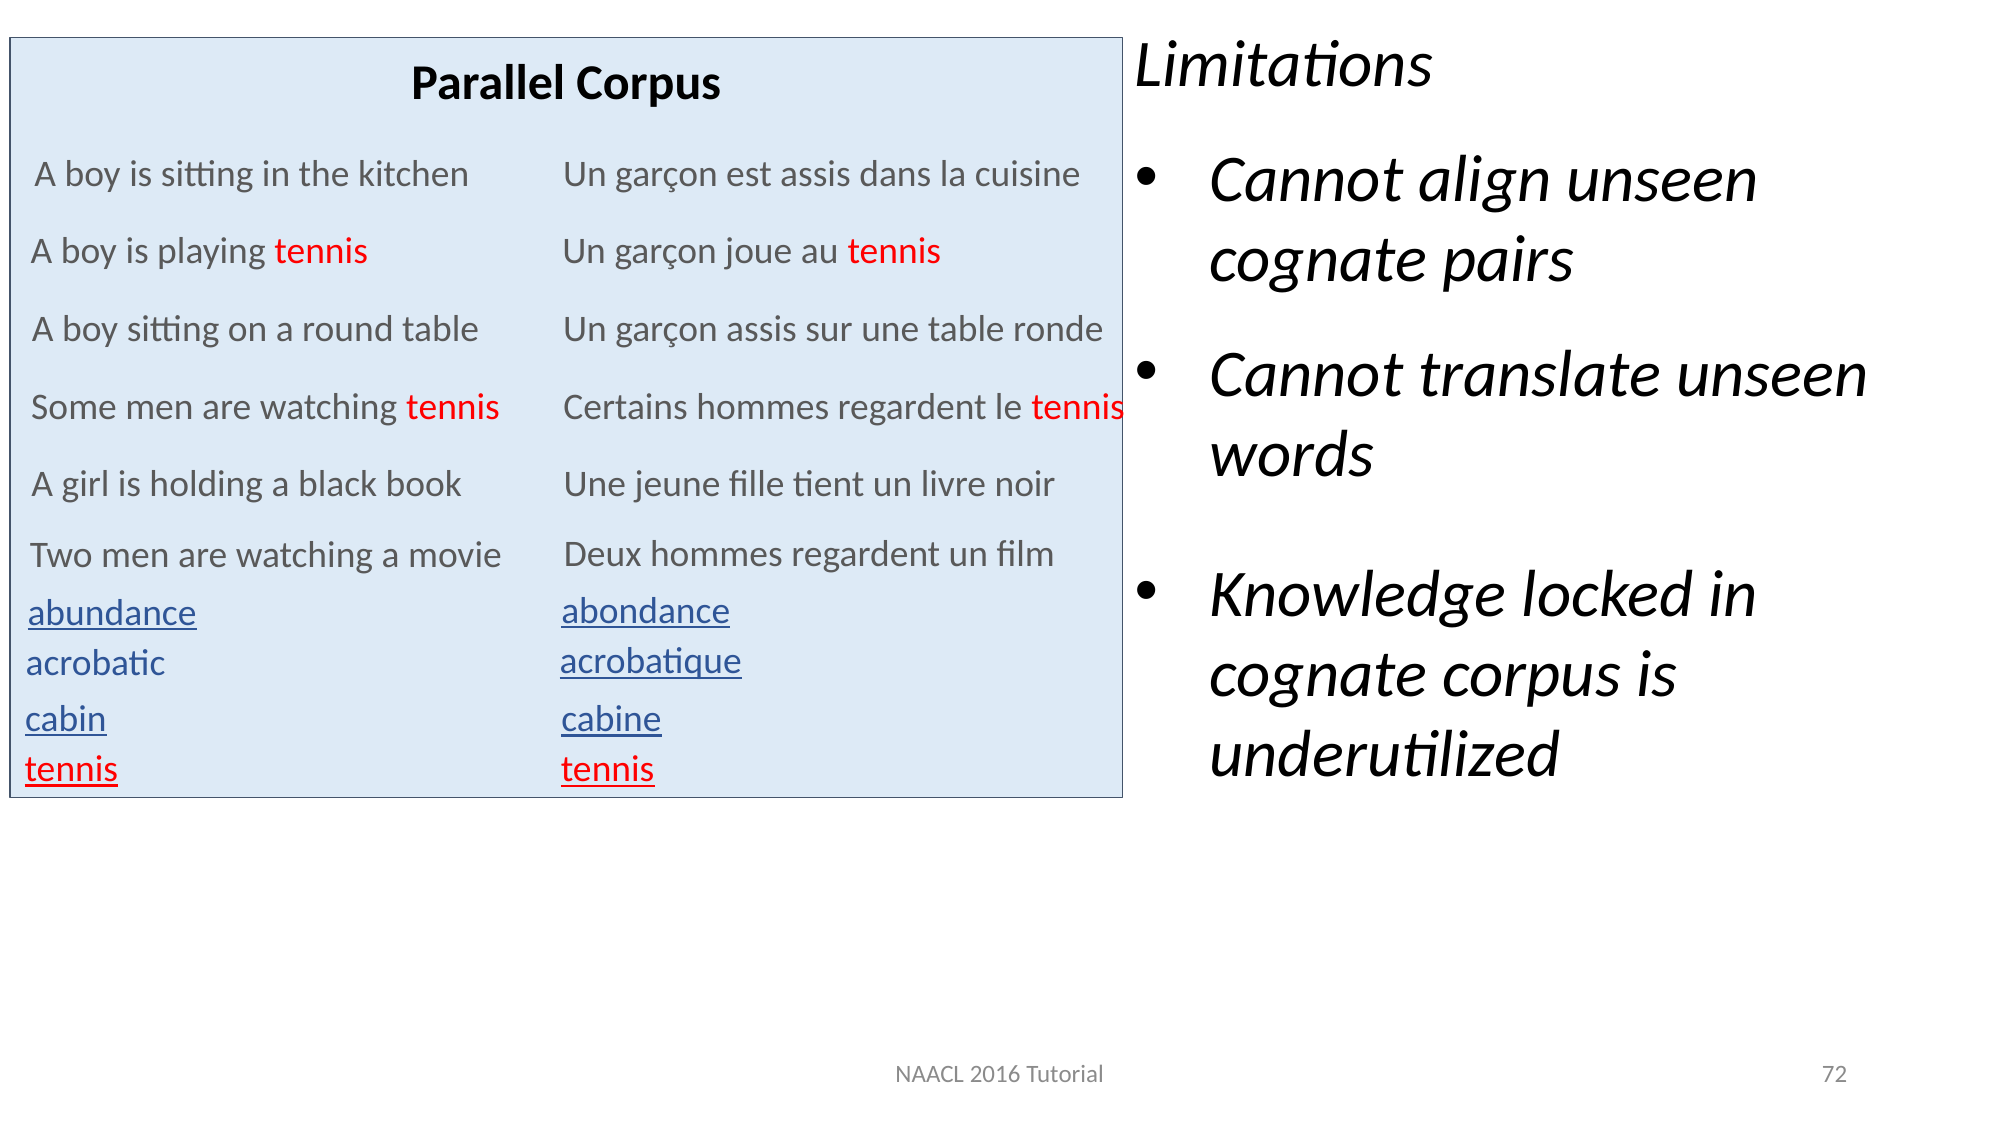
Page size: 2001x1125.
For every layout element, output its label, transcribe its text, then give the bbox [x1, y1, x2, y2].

text_box Un garçon est assis dans la cuisine [548, 141, 1097, 202]
text_box tennis [546, 737, 670, 797]
text_box Certains hommes regardent le tennis [548, 374, 1119, 435]
text_box Parallel Corpus [10, 37, 1119, 798]
text_box acrobatic [10, 630, 181, 691]
text_box Un garçon assis sur une table ronde [548, 296, 1119, 357]
slide_number 72 [1412, 1042, 1863, 1103]
text_box cabin [10, 686, 122, 736]
text_box abundance [12, 580, 212, 641]
text_box A boy sitting on a round table [17, 296, 495, 357]
text_box Limitations Cannot align unseen cognate pairs Cannot translate unseen words Knowledge locked in cognate corpus is underutilized [1119, 12, 1974, 847]
text_box cabine [546, 686, 677, 747]
text_box A girl is holding a black book [16, 451, 478, 511]
text_box tennis [9, 736, 134, 797]
text_box A boy is playing tennis [15, 218, 384, 279]
text_box Un garçon joue au tennis [547, 218, 957, 279]
text_box A boy is sitting in the kitchen [19, 141, 486, 202]
footer NAACL 2016 Tutorial [662, 1042, 1338, 1103]
text_box Une jeune fille tient un livre noir [548, 451, 1071, 511]
text_box Two men are watching a movie [15, 522, 518, 583]
text_box abondance [546, 578, 746, 628]
text_box acrobatique [544, 628, 757, 689]
text_box Some men are watching tennis [16, 374, 516, 435]
text_box Deux hommes regardent un film [549, 521, 1071, 582]
